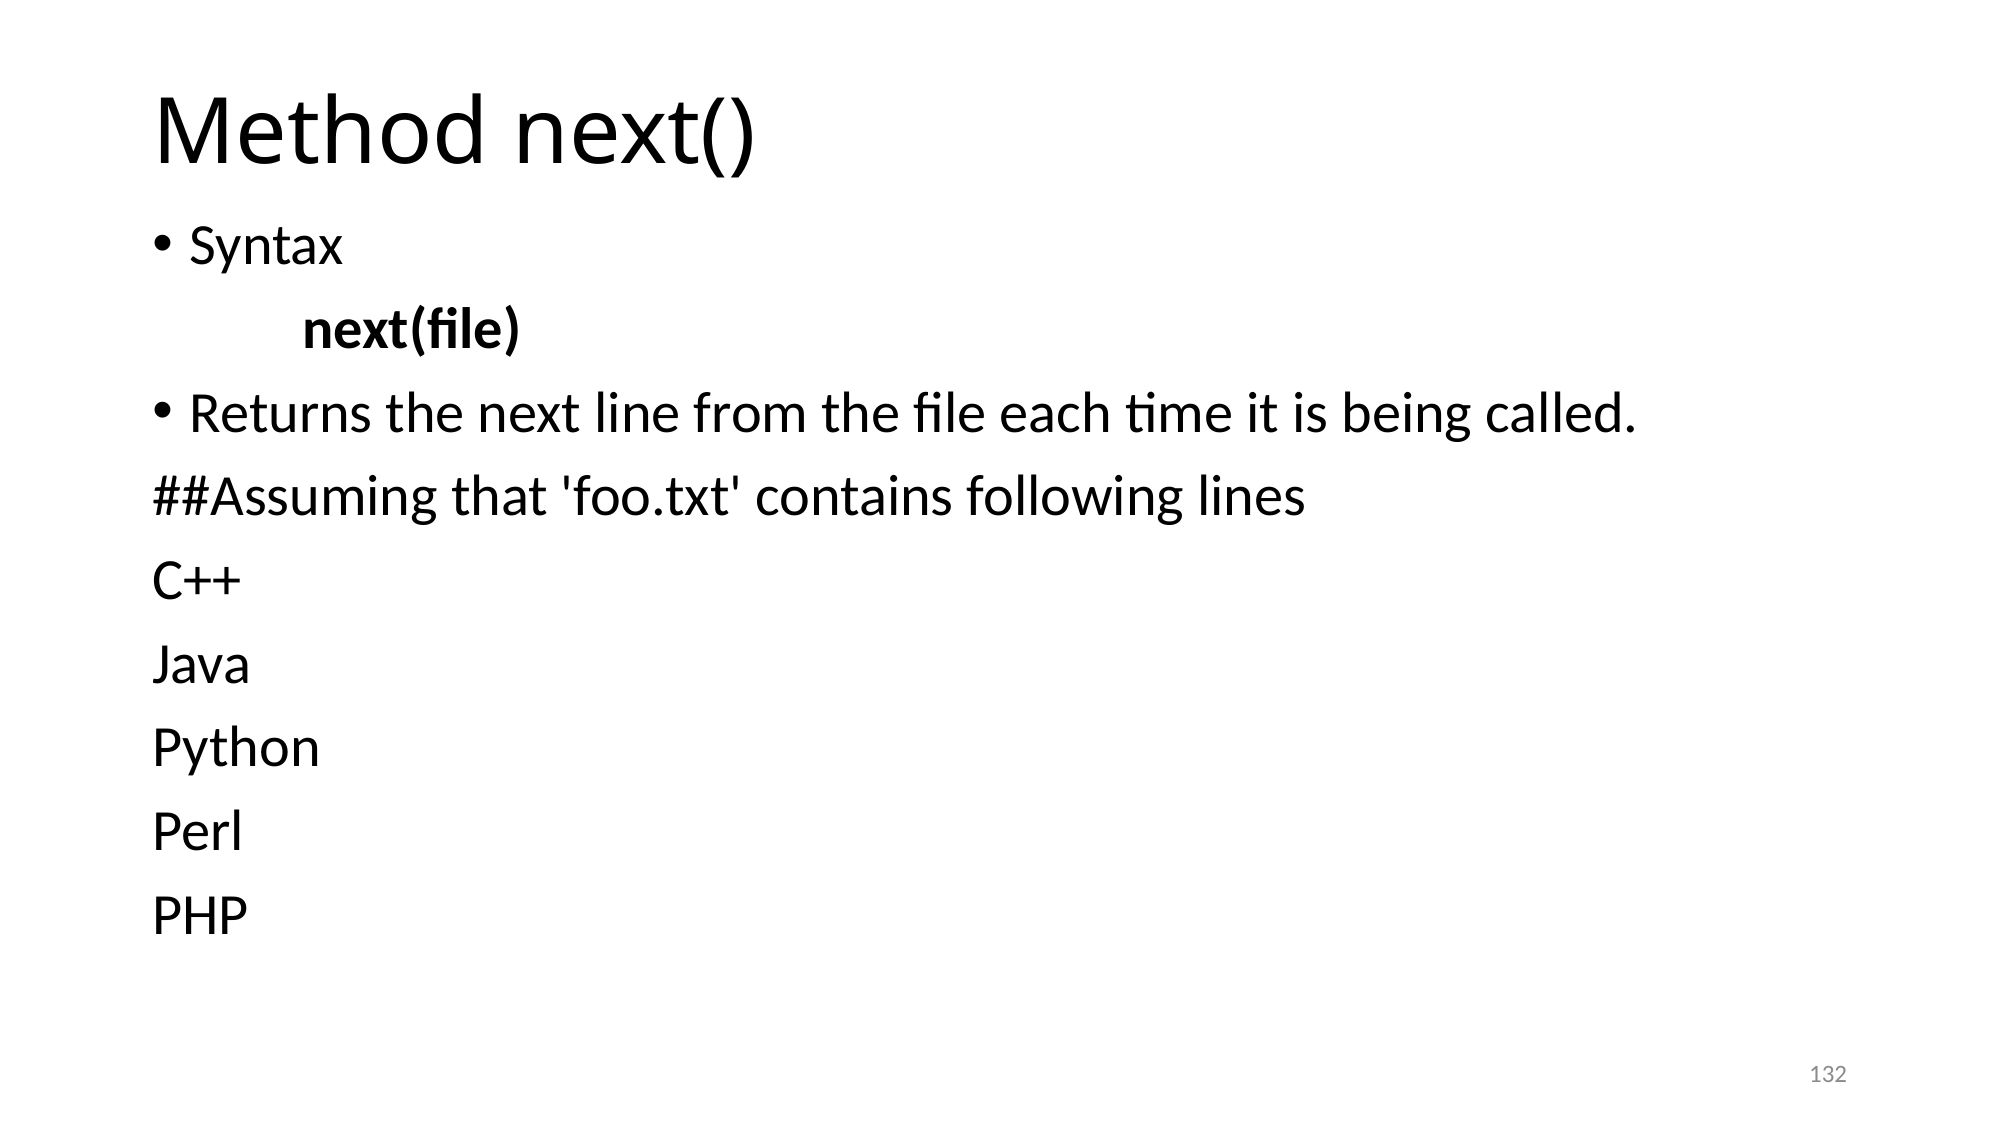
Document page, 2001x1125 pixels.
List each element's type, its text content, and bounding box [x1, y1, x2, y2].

list Syntax next(file) Returns the next line from the file each time it is being called. ##Assuming that 'foo.txt' contains following lines C++ Java Python Perl PHP [137, 207, 1863, 1014]
slide_number 132 [1412, 1042, 1863, 1103]
title Method next() [137, 59, 1863, 207]
